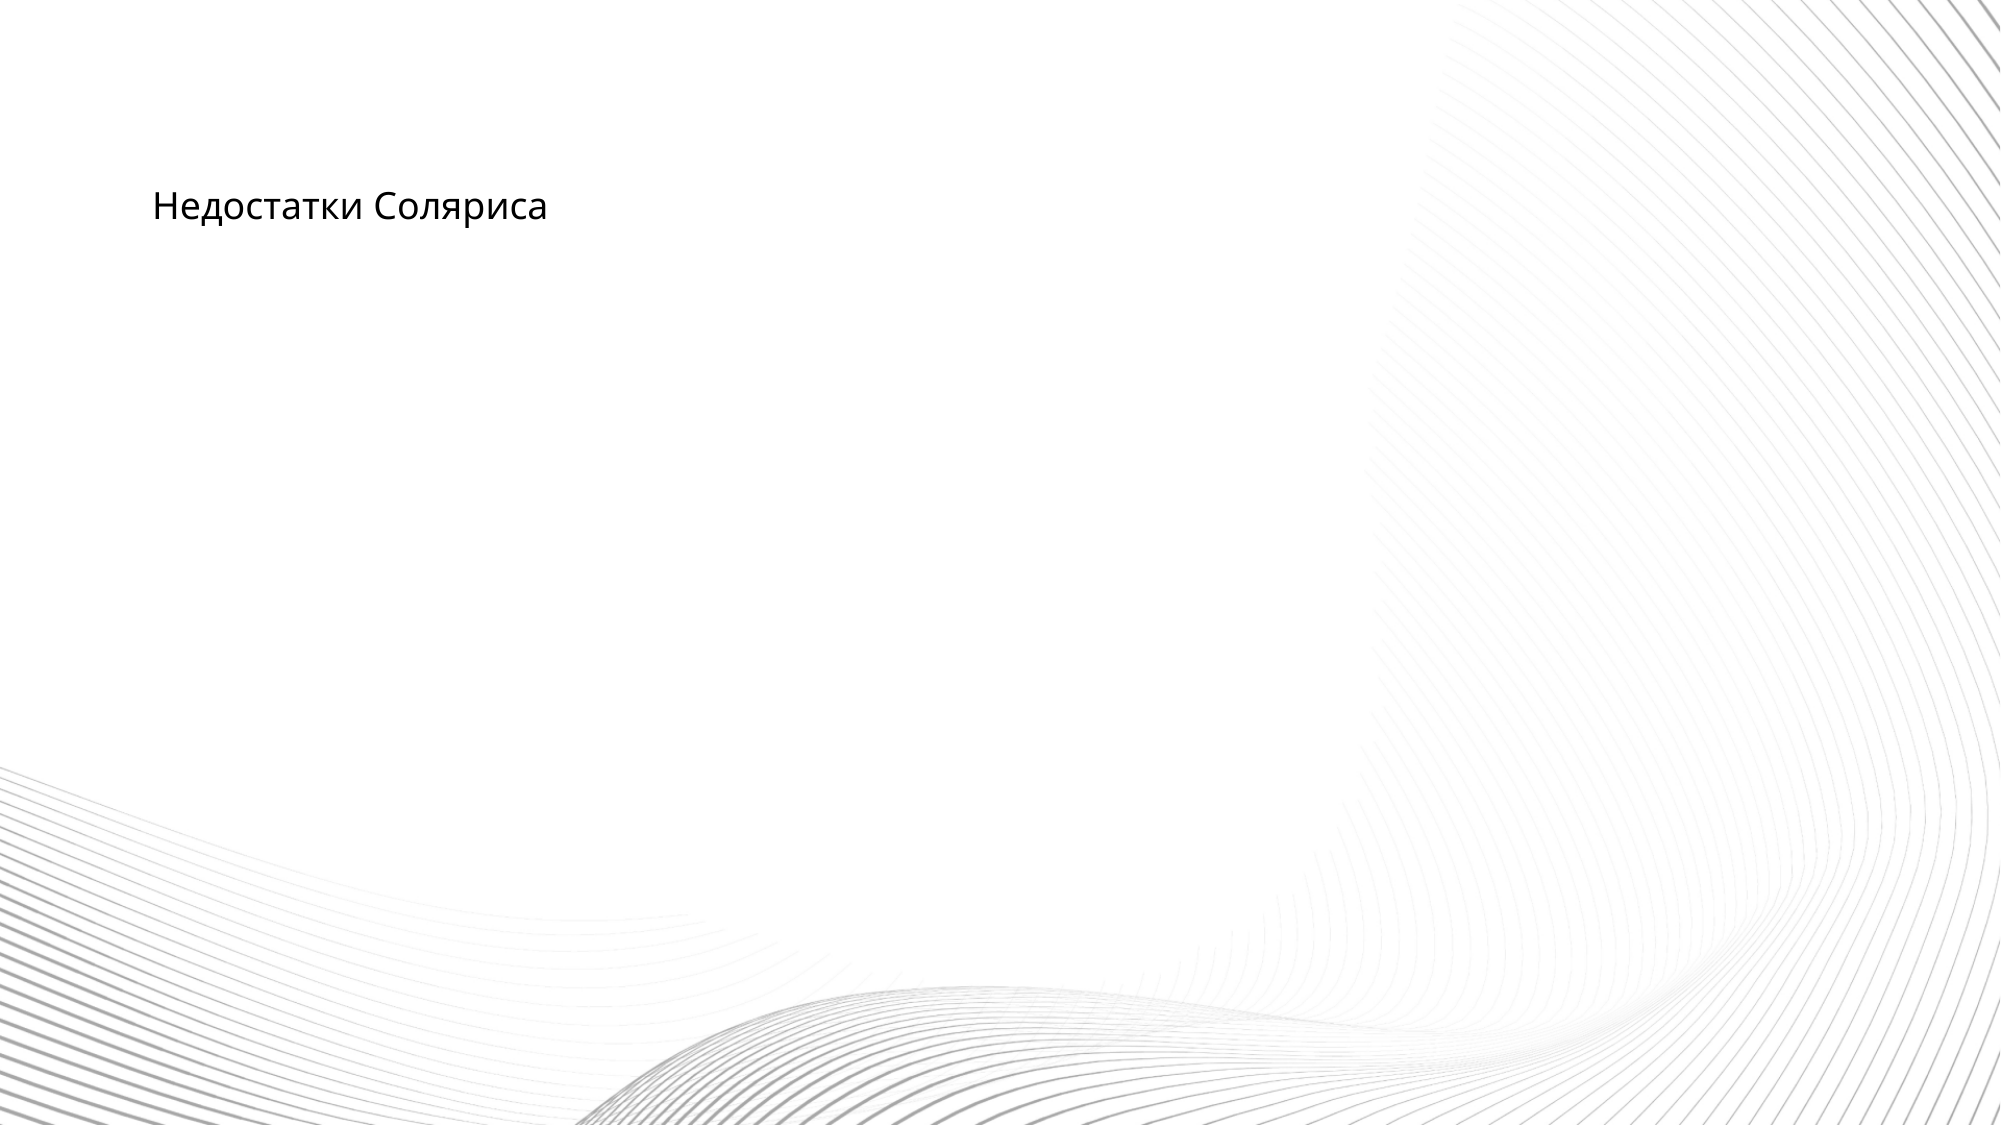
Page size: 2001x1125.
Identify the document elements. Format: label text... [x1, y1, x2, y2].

picture [0, 0, 2001, 1125]
text_box Недостатки Соляриса [137, 175, 1293, 235]
